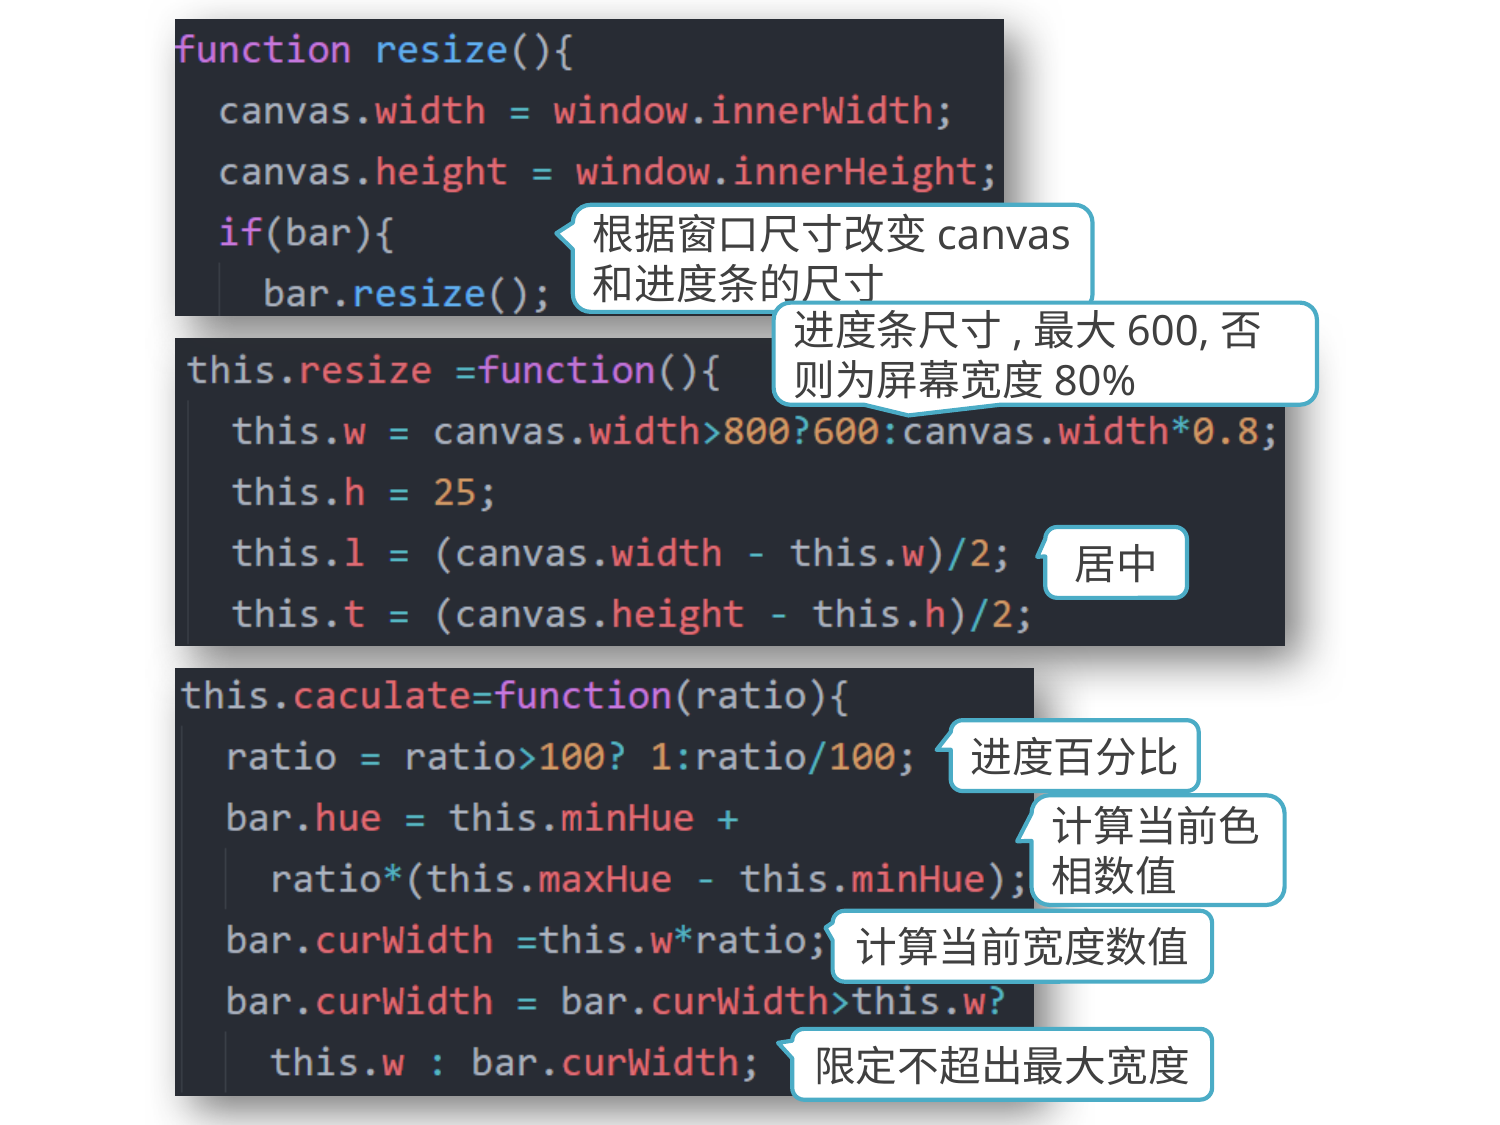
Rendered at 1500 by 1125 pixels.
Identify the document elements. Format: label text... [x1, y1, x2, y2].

picture [174, 337, 1285, 647]
text_box 计算当前色相数值 [1037, 793, 1287, 908]
text_box 进度条尺寸,最大600,否则为屏幕宽度80% [771, 300, 1320, 407]
text_box 根据窗口尺寸改变canvas和进度条的尺寸 [1007, 202, 1095, 300]
picture [174, 668, 1034, 1096]
text_box 限定不超出最大宽度 [1035, 1026, 1215, 1102]
text_box 进度百分比 [1037, 718, 1201, 794]
text_box 计算当前宽度数值 [1037, 908, 1215, 984]
picture [174, 18, 1004, 317]
